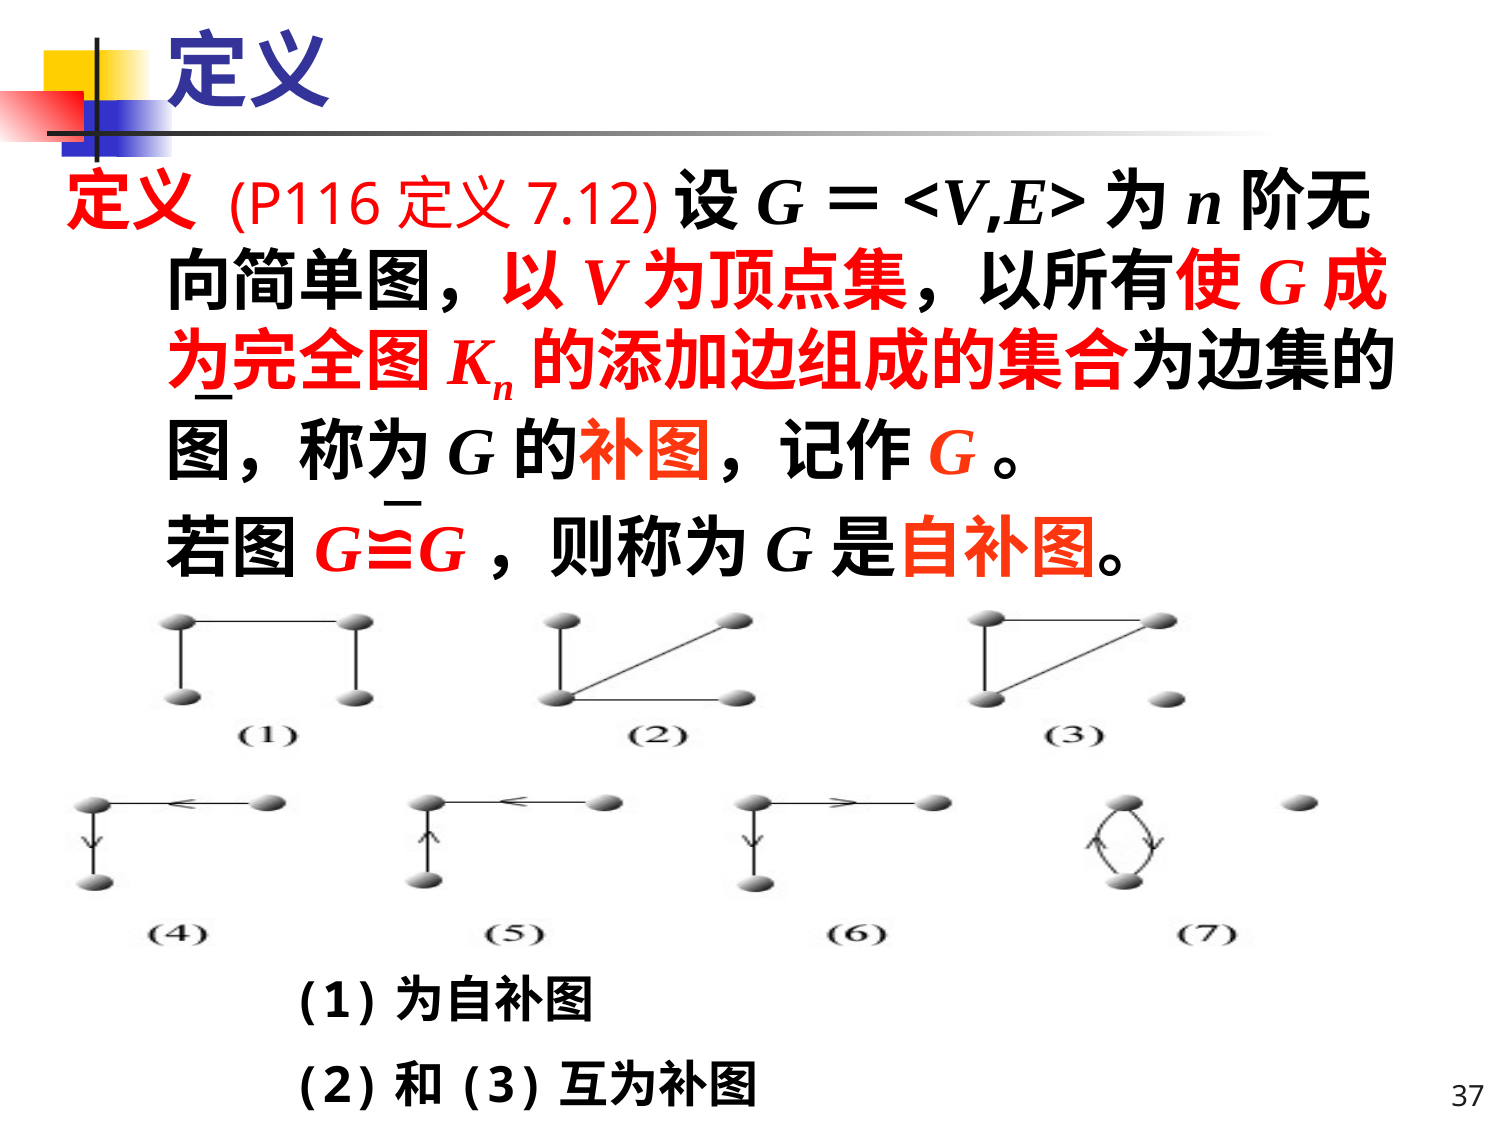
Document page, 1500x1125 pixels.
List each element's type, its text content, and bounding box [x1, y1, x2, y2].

text_box (1)为自补图 (2)和(3)互为补图 [277, 962, 1165, 1120]
footer 37 [1299, 1062, 1500, 1125]
list 定义 (P116定义7.12)设G＝<V,E>为n阶无向简单图，以V为顶点集，以所有使G成为完全图Kn的添加边组成的集合为边集的图，称为G的补图，记作G。 若图G≌G，则称为G是自补图。 [50, 149, 1450, 803]
title 定义 [150, 0, 1500, 125]
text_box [52, 609, 1362, 955]
